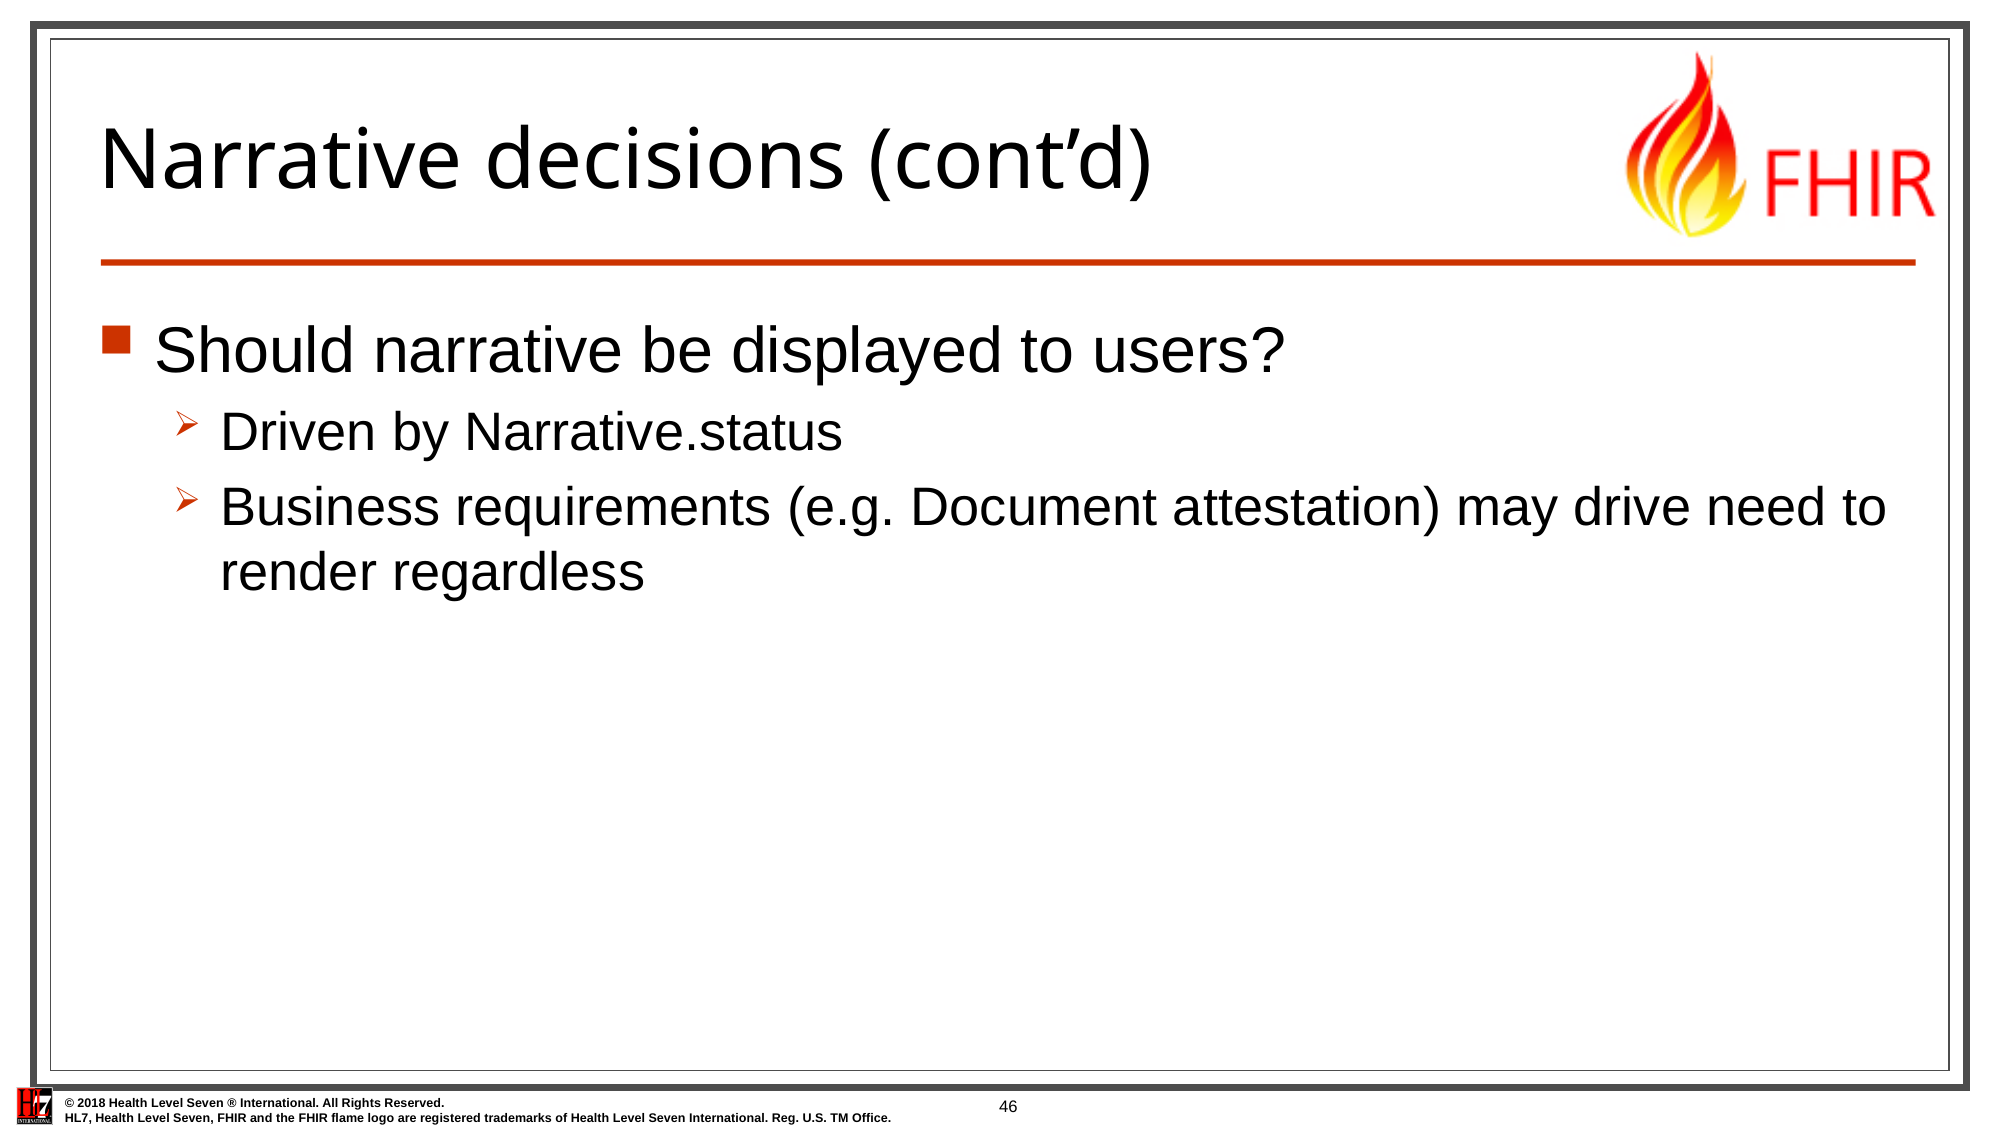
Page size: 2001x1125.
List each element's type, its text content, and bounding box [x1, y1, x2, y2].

slide_number 46 [949, 1087, 1067, 1125]
picture [16, 1087, 53, 1125]
title Narrative decisions (cont’d) [83, 77, 1614, 213]
picture [1613, 41, 1948, 247]
list Should narrative be displayed to users? Driven by Narrative.status Business requirements (e.g. Document attestation) may drive need to render regardless [83, 299, 1917, 1026]
